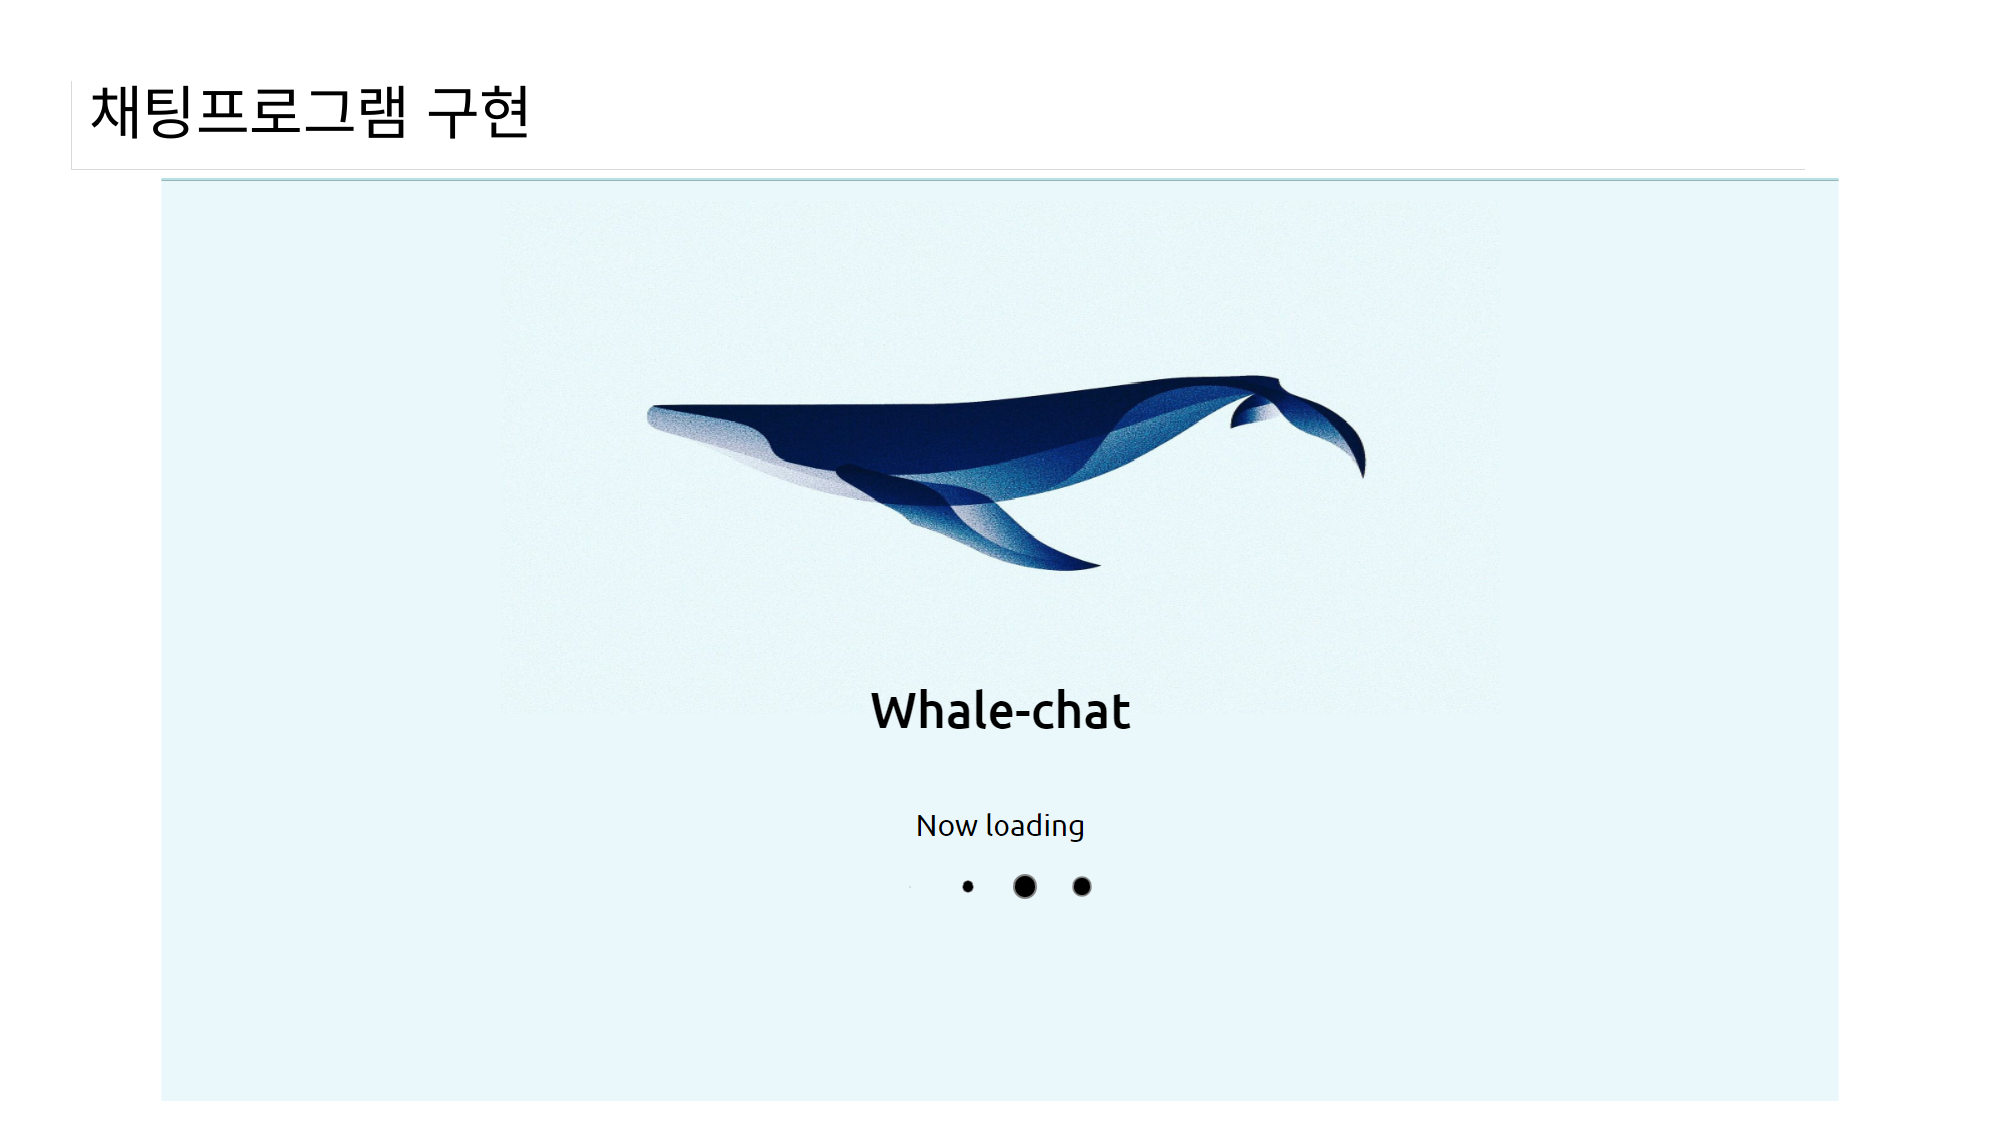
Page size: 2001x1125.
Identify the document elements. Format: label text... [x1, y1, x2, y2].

picture [161, 178, 1839, 1101]
title 채팅프로그램 구현 [74, 61, 1949, 162]
